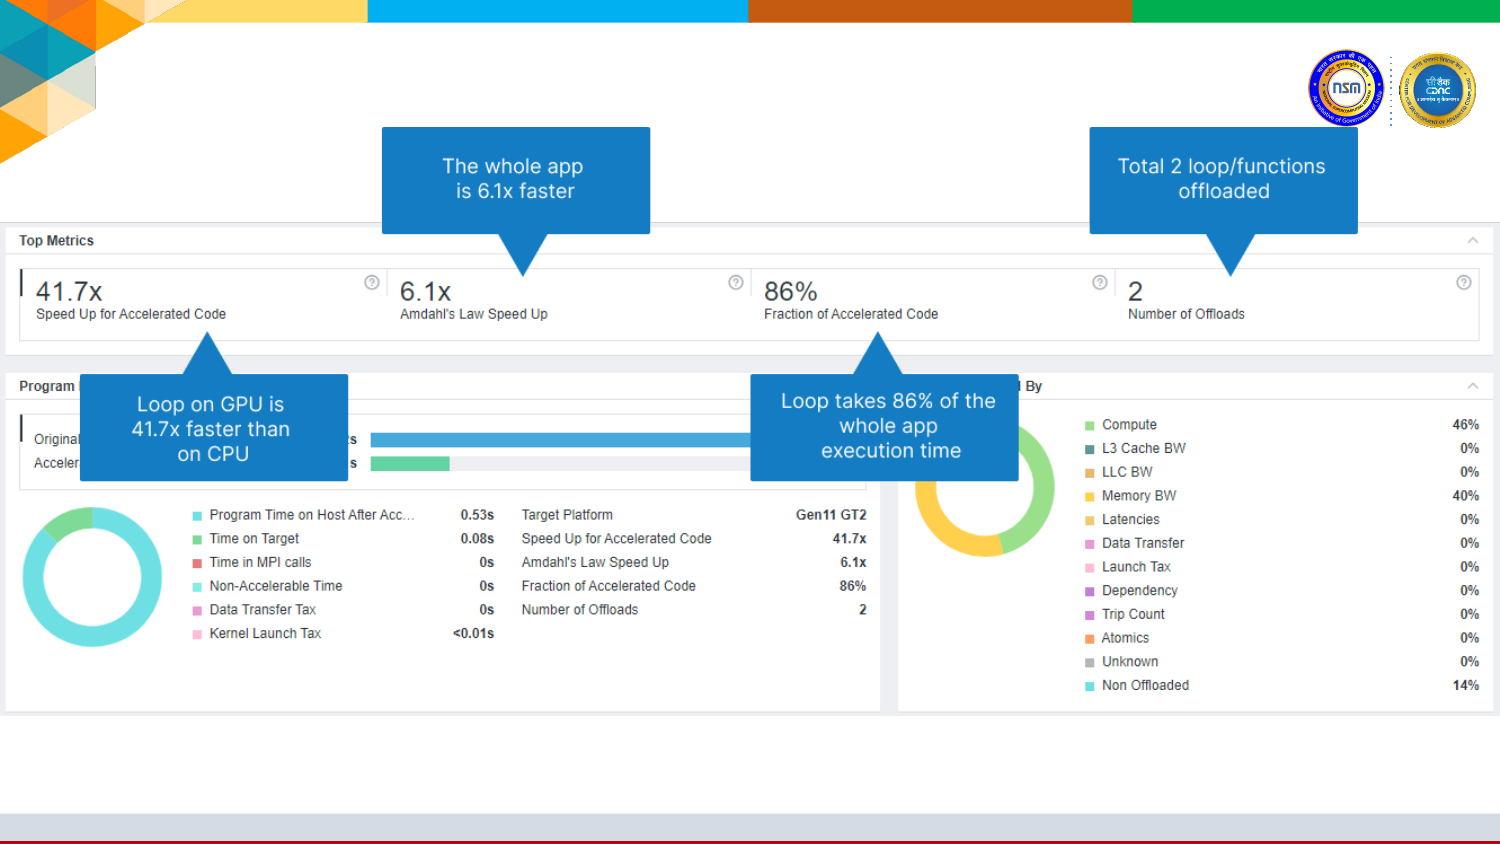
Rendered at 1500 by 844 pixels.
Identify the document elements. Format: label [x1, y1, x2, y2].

picture [0, 0, 1500, 717]
